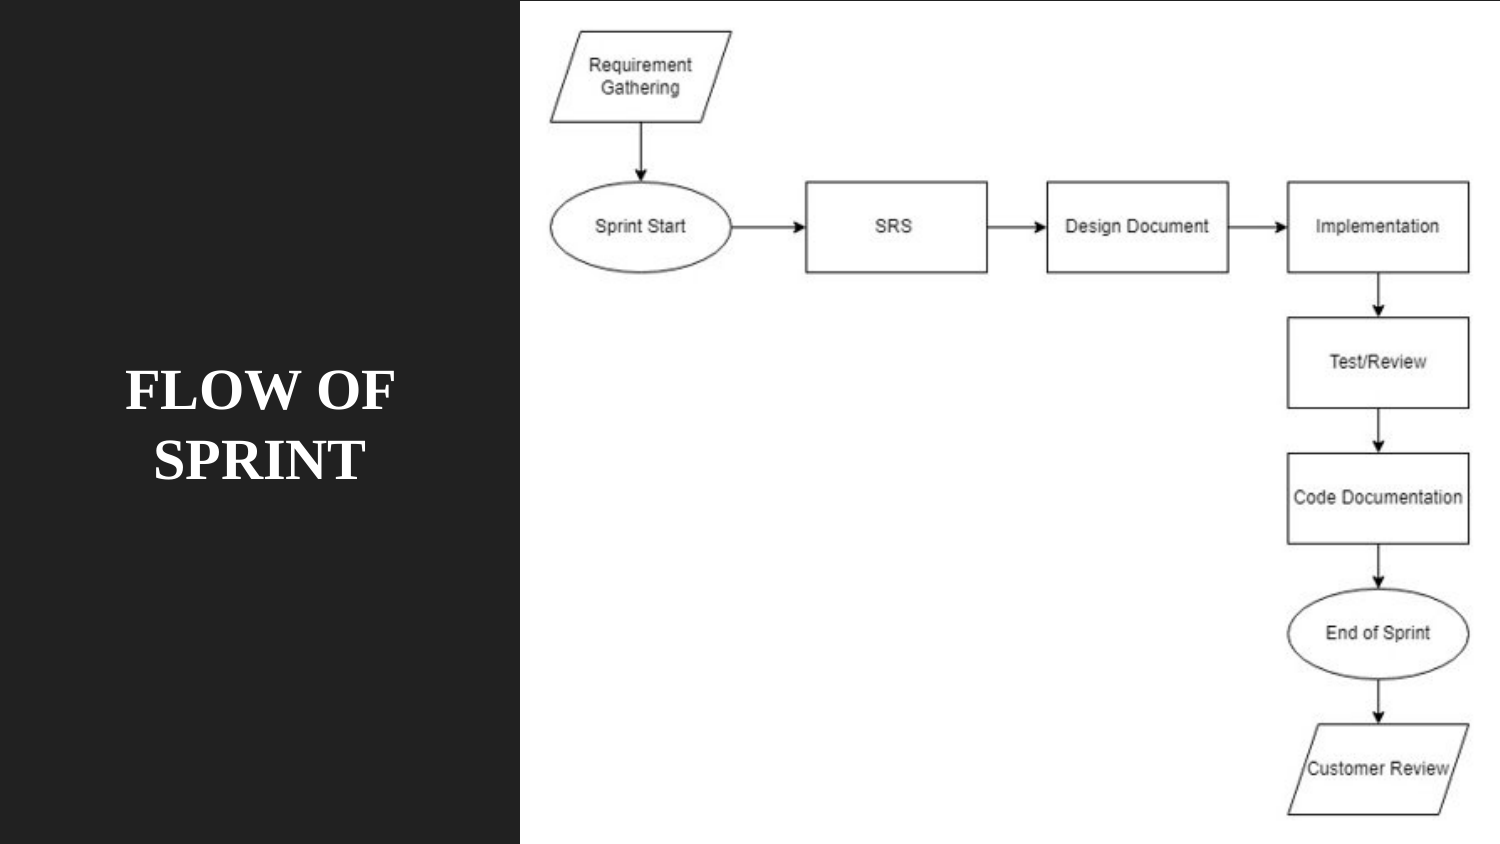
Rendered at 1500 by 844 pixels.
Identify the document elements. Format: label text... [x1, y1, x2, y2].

picture [520, 1, 1500, 844]
text_box FLOW OF SPRINT [0, 335, 515, 506]
